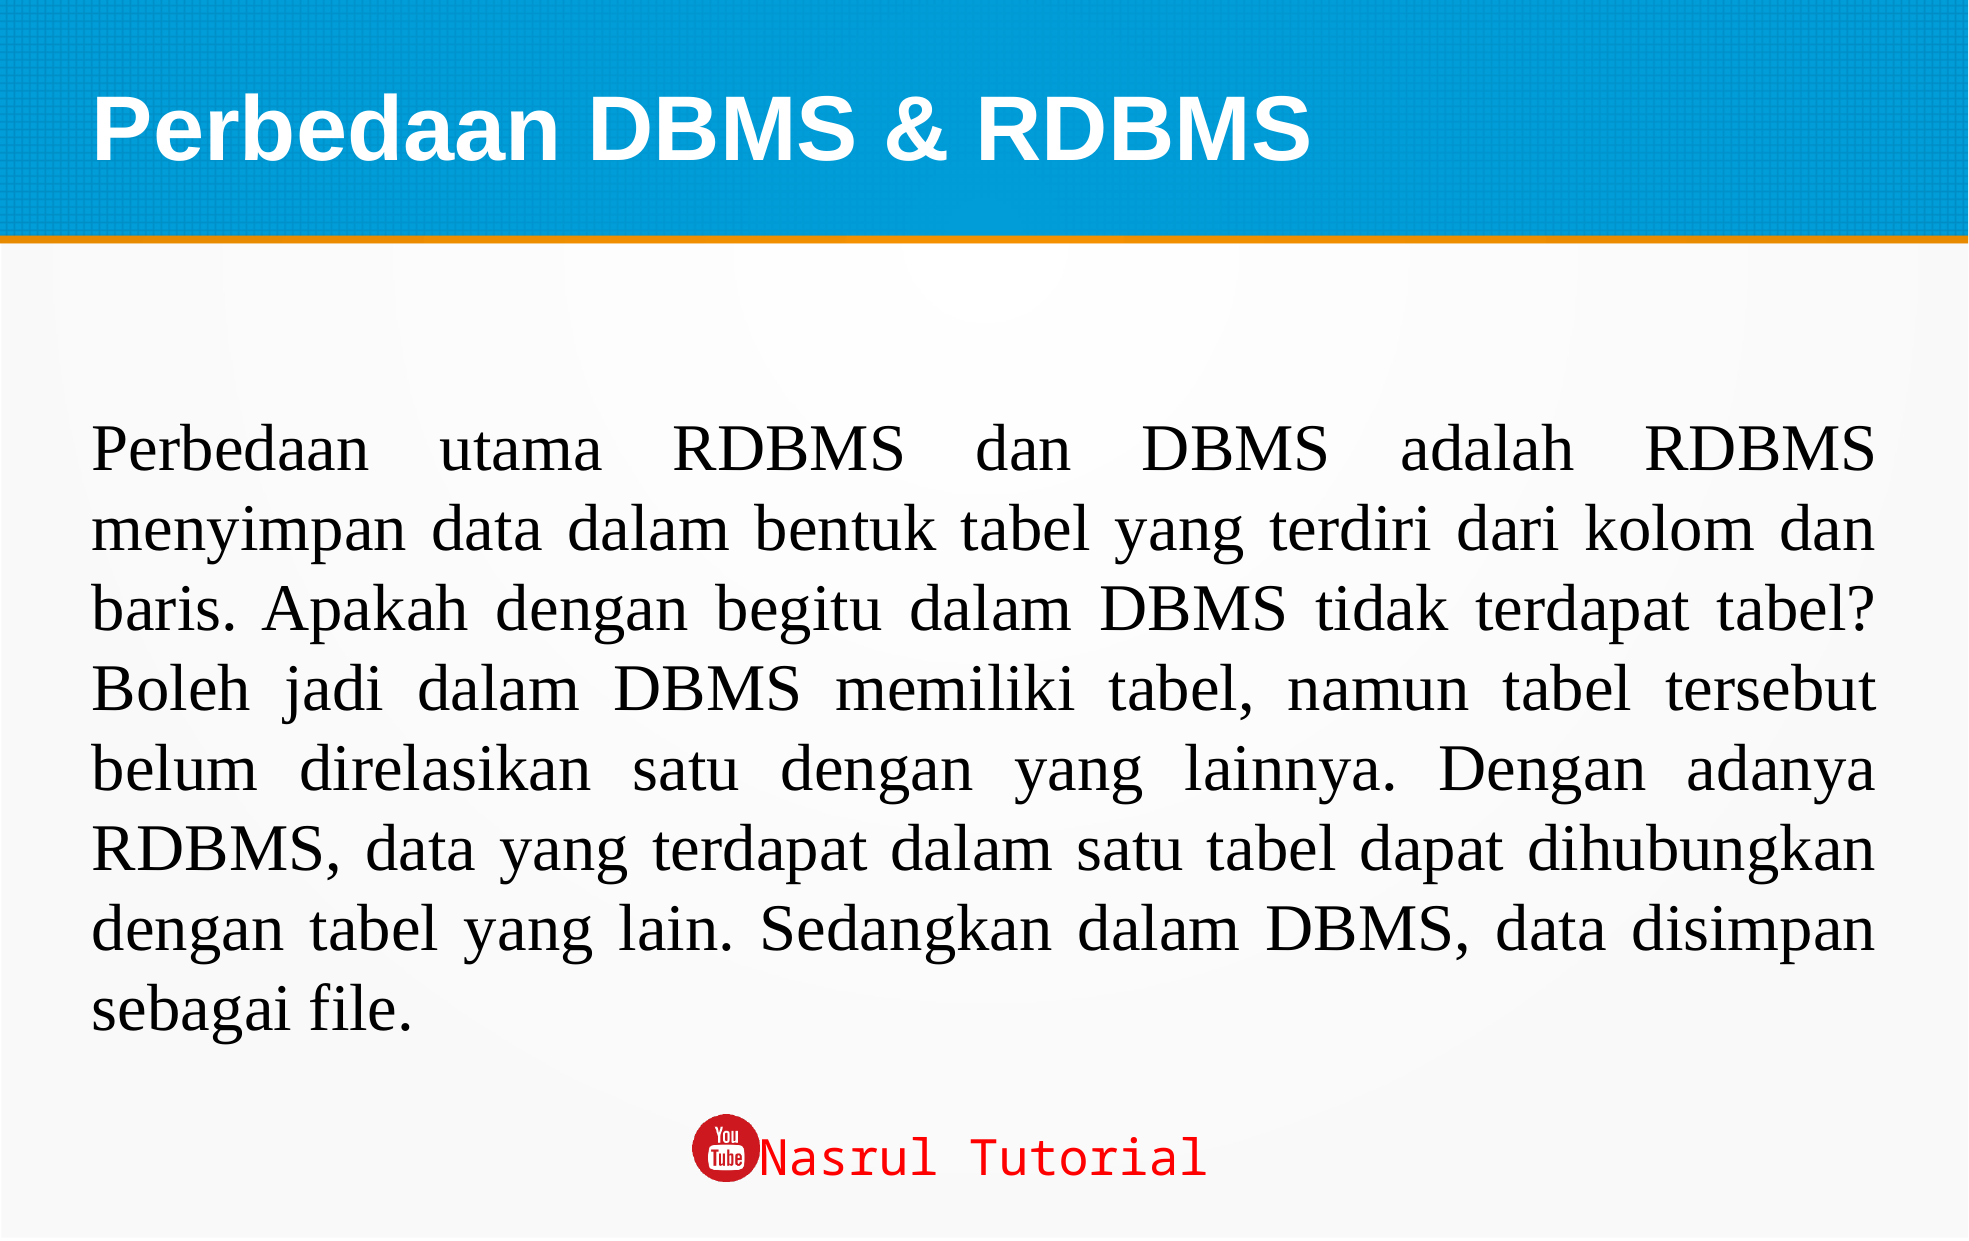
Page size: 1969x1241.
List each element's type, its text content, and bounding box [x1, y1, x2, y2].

text_box Perbedaan DBMS & RDBMS [77, 71, 1462, 189]
text_box Perbedaan utama RDBMS dan DBMS adalah RDBMS menyimpan data dalam bentuk tabel yang terdiri dari kolom dan baris. Apakah dengan begitu dalam DBMS tidak terdapat tabel? Boleh jadi dalam DBMS memiliki tabel, namun tabel tersebut belum direlasikan satu dengan yang lainnya. Dengan adanya RDBMS, data yang terdapat dalam satu tabel dapat dihubungkan dengan tabel yang lain. Sedangkan dalam DBMS, data disimpan sebagai file. [77, 396, 1895, 1051]
picture [0, 236, 1969, 1241]
